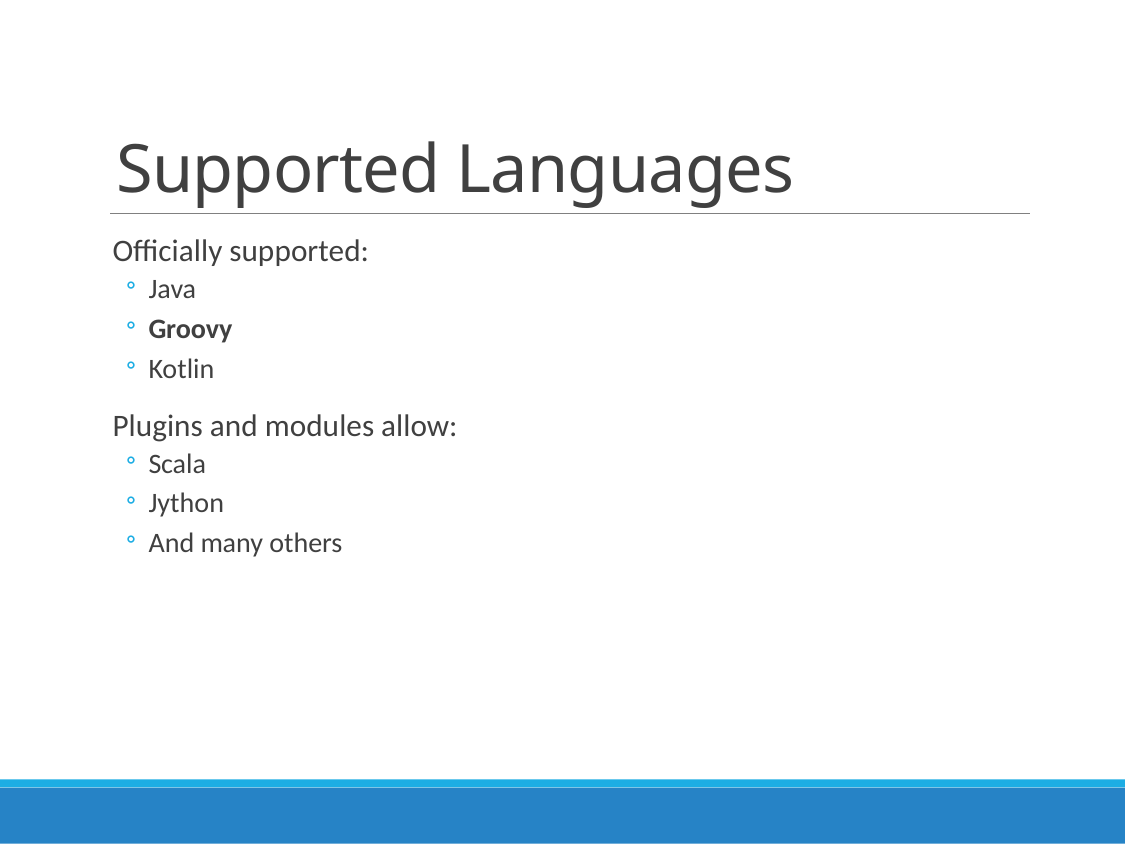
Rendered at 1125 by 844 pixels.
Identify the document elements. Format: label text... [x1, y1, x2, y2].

list Officially supported: Java Groovy Kotlin Plugins and modules allow: Scala Jython And many others [101, 227, 1030, 723]
title Supported Languages [101, 35, 1030, 214]
